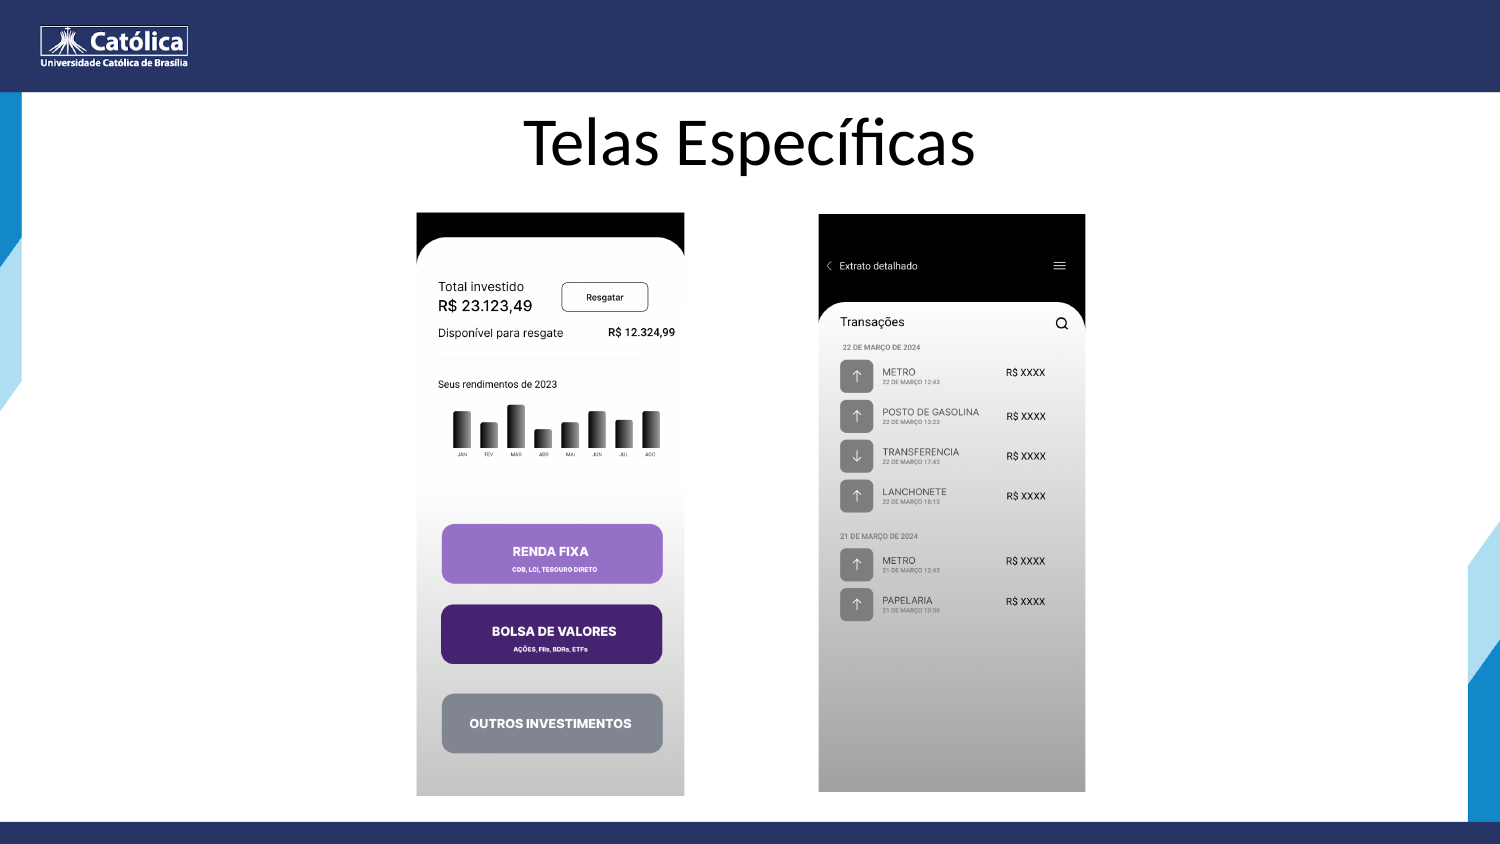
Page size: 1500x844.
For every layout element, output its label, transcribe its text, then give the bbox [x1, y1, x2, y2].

title Telas Específicas [103, 61, 1397, 225]
picture [0, 0, 1500, 844]
